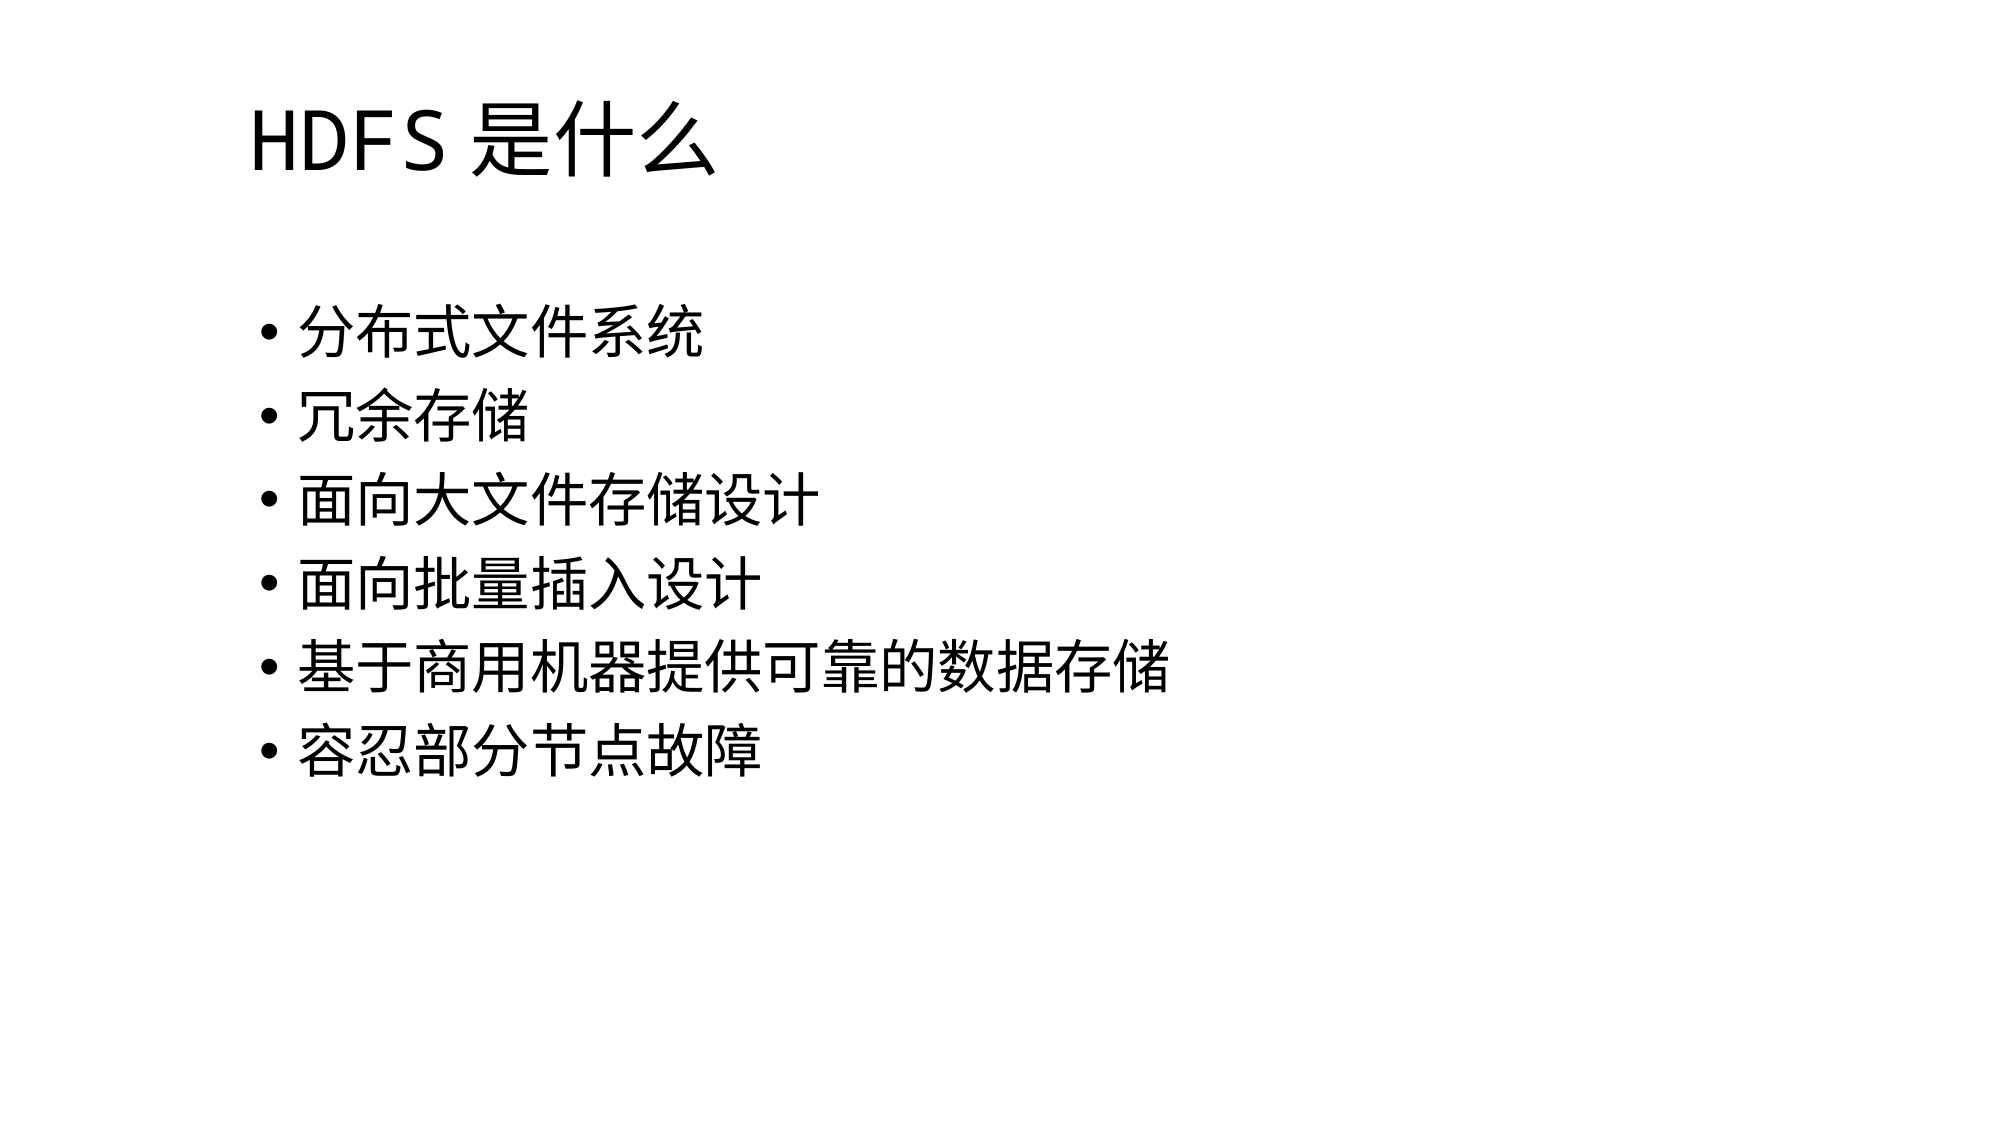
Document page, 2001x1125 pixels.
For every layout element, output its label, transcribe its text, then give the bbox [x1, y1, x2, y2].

title HDFS是什么 [234, 84, 1685, 203]
list 分布式文件系统 冗余存储 面向大文件存储设计 面向批量插入设计 基于商用机器提供可靠的数据存储 容忍部分节点故障 [244, 295, 1900, 1094]
